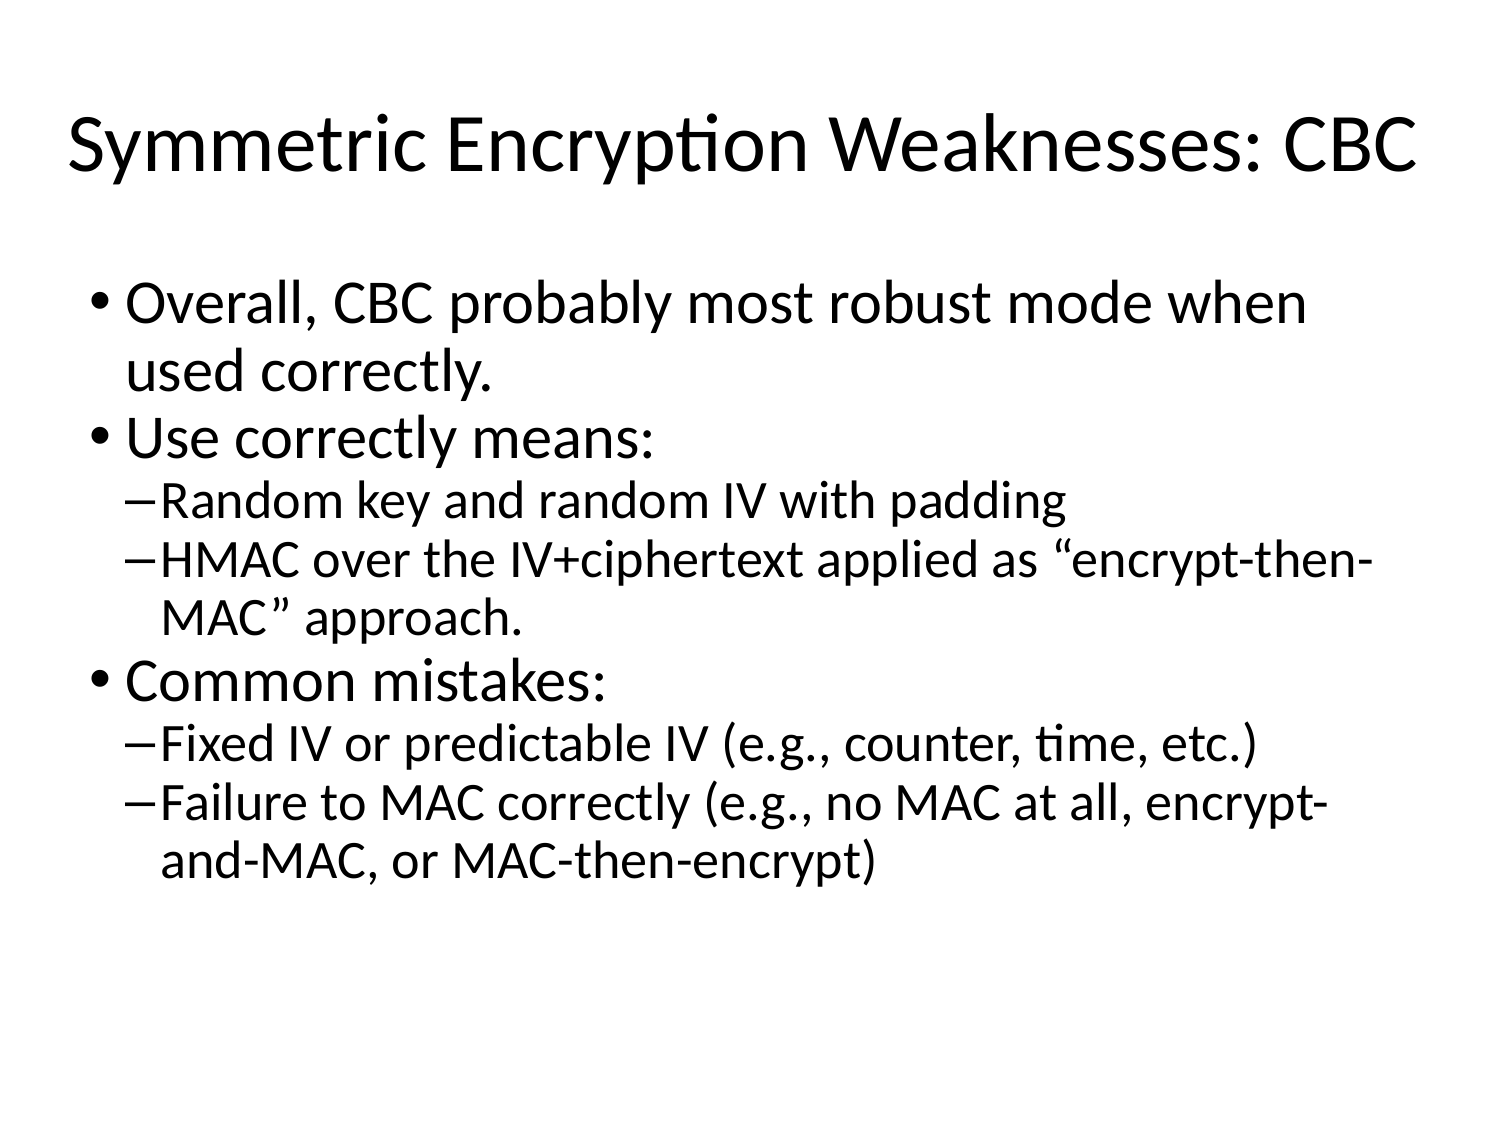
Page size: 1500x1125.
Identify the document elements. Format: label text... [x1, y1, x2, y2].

text_box Symmetric Encryption Weaknesses: CBC [37, 45, 1450, 233]
text_box Overall, CBC probably most robust mode when used correctly. Use correctly means: Random key and random IV with padding HMAC over the IV+ciphertext applied as “encrypt-then-MAC” approach. Common mistakes: Fixed IV or predictable IV (e.g., counter, time, etc.) Failure to MAC correctly (e.g., no MAC at all, encrypt-and-MAC, or MAC-then-encrypt) [75, 262, 1425, 1005]
